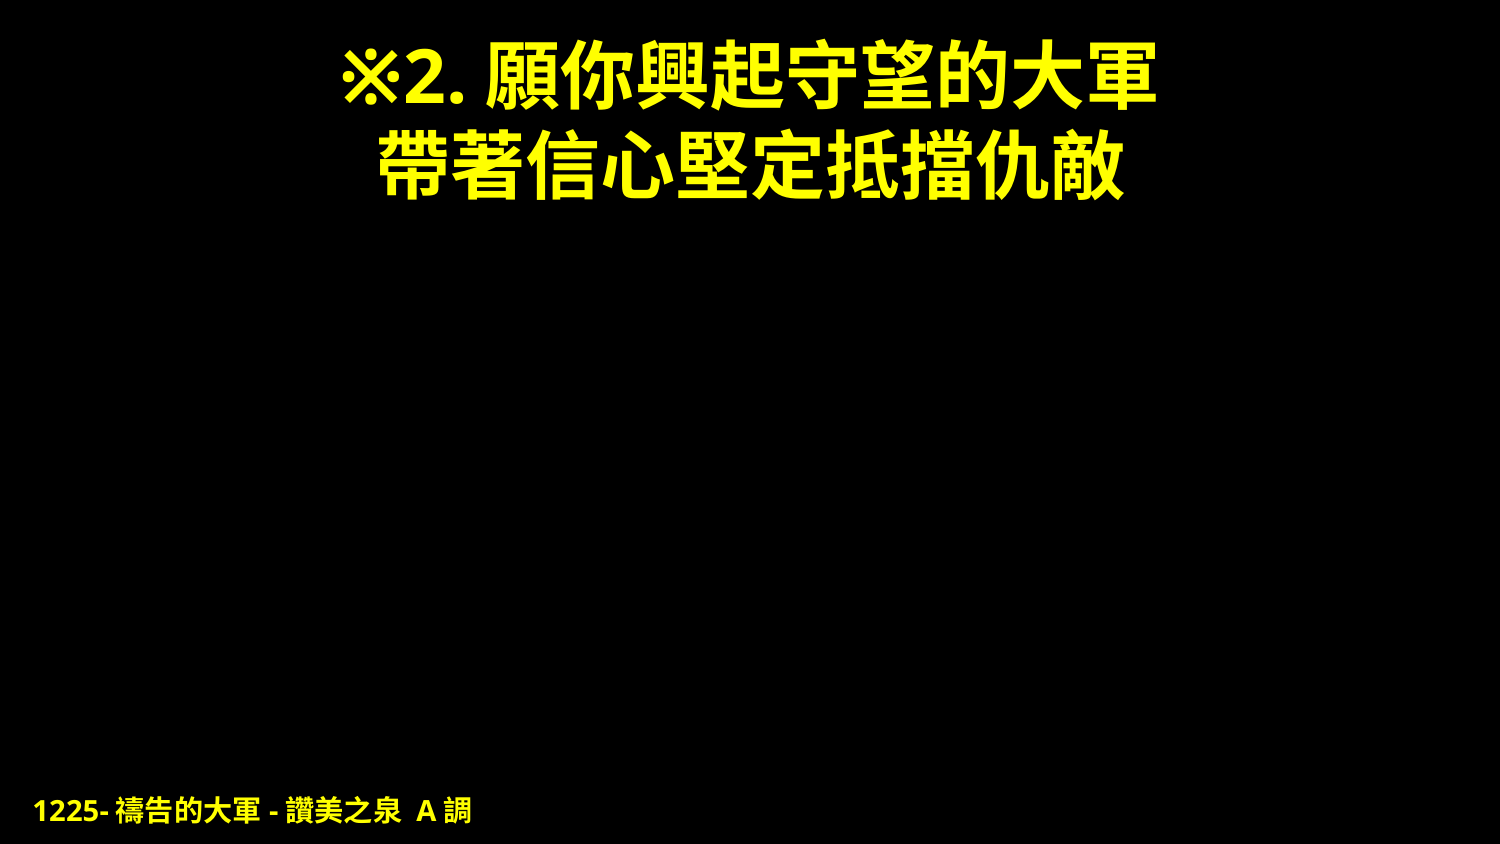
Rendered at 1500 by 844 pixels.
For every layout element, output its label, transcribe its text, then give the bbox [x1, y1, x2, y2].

title ※2.願你興起守望的大軍 帶著信心堅定抵擋仇敵 [0, 0, 1500, 237]
text_box 1225-禱告的大軍-讚美之泉 A調 [17, 784, 774, 835]
